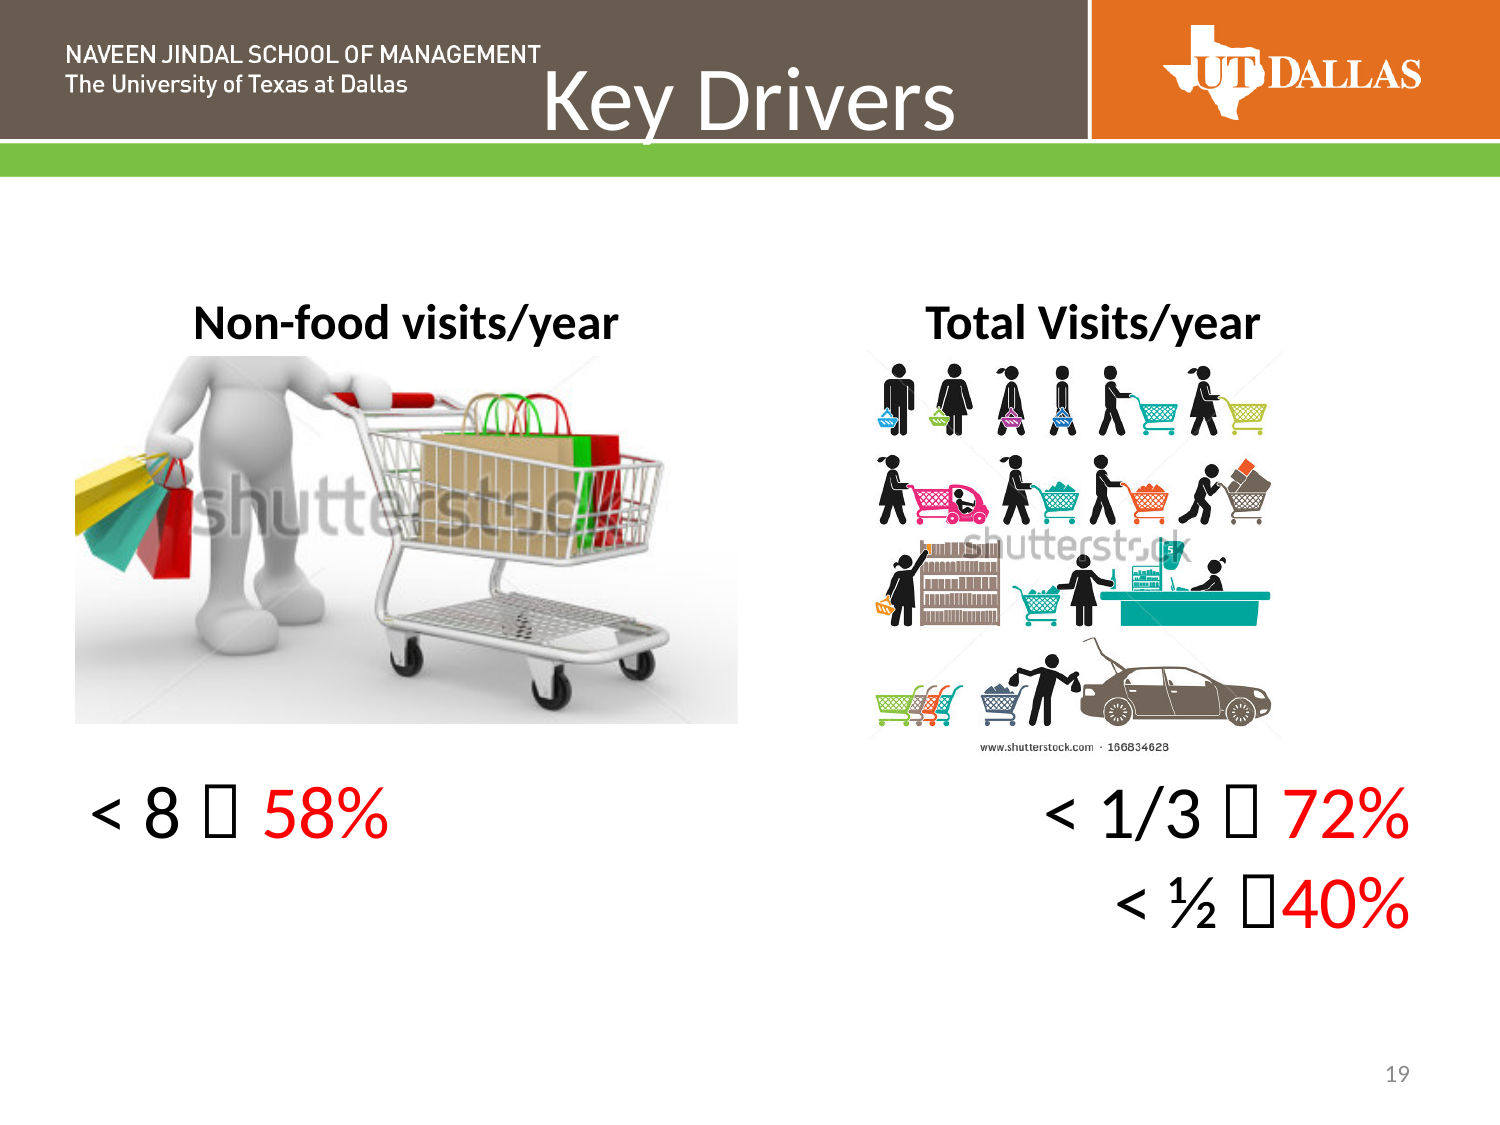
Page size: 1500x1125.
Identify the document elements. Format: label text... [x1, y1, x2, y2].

title Key Drivers [75, 0, 1425, 188]
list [867, 350, 1283, 757]
text_box < 8  58% [74, 756, 762, 862]
slide_number 19 [1074, 1042, 1425, 1103]
list Total Visits/year [761, 251, 1425, 357]
list Non-food visits/year [75, 251, 738, 356]
text_box < 1/3  72% < ½ 40% [762, 756, 1426, 952]
picture [0, 0, 1500, 1125]
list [74, 356, 738, 724]
